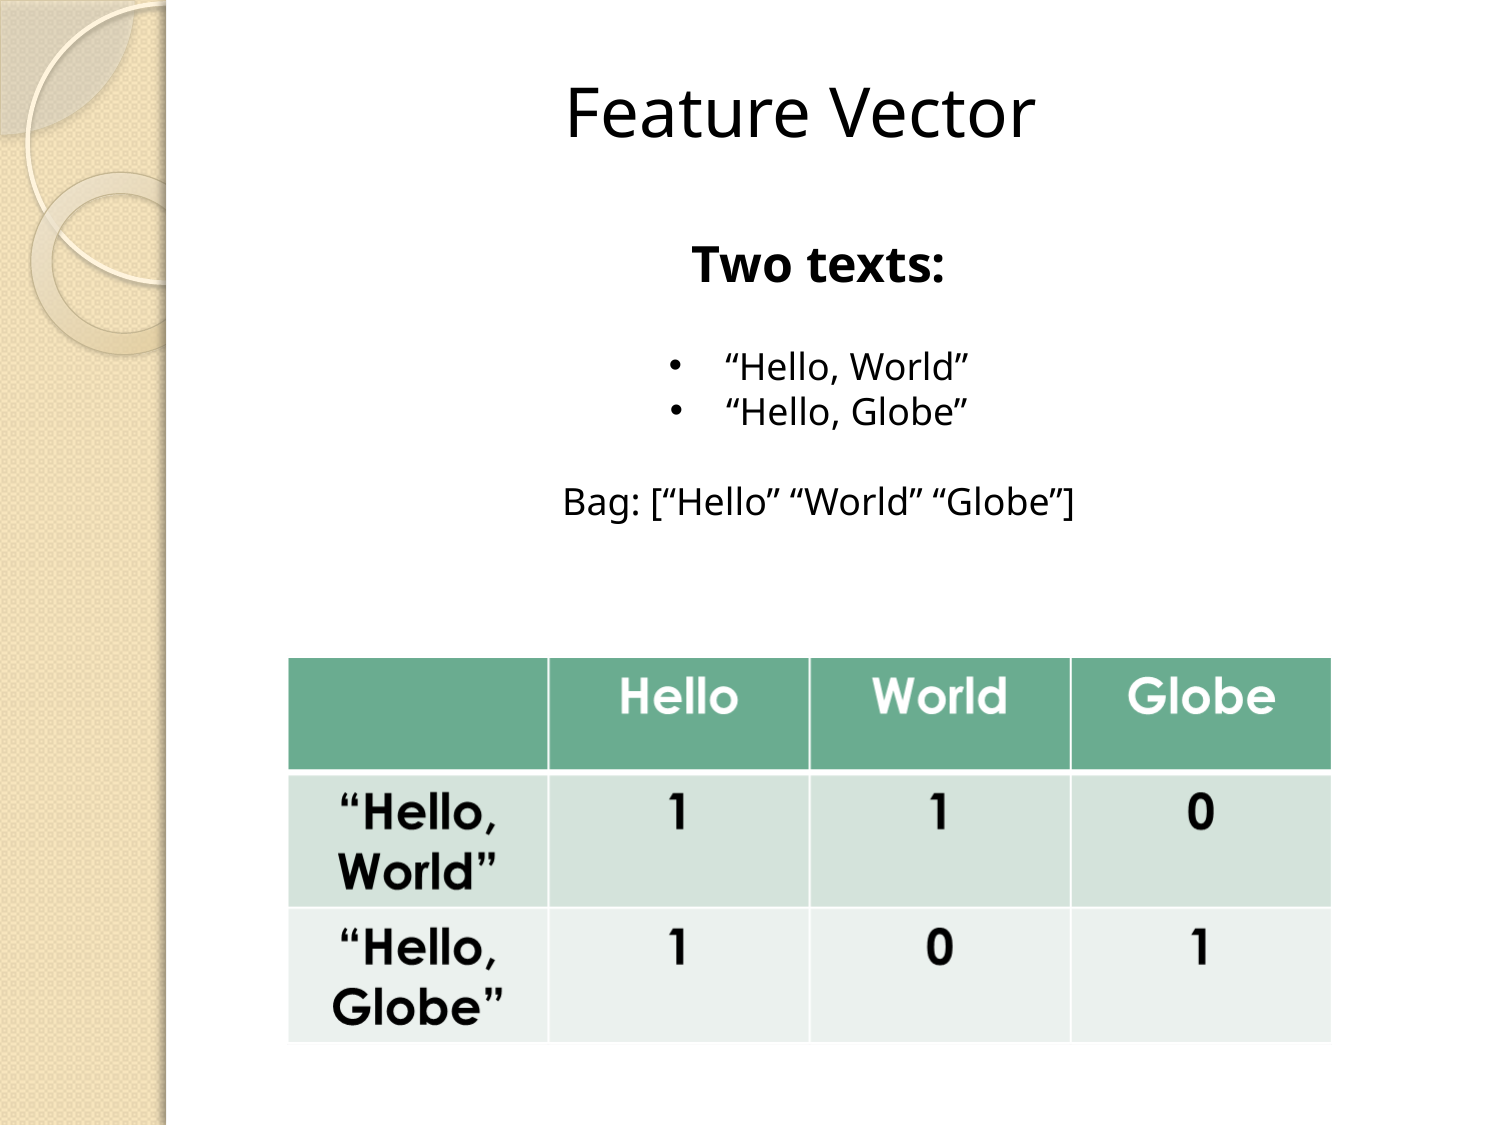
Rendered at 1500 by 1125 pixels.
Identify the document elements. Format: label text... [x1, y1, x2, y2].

title Feature Vector [549, 37, 1095, 183]
text_box Two texts: “Hello, World” “Hello, Globe” Bag: [“Hello” “World” “Globe”] [537, 224, 1100, 530]
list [287, 649, 1332, 1067]
